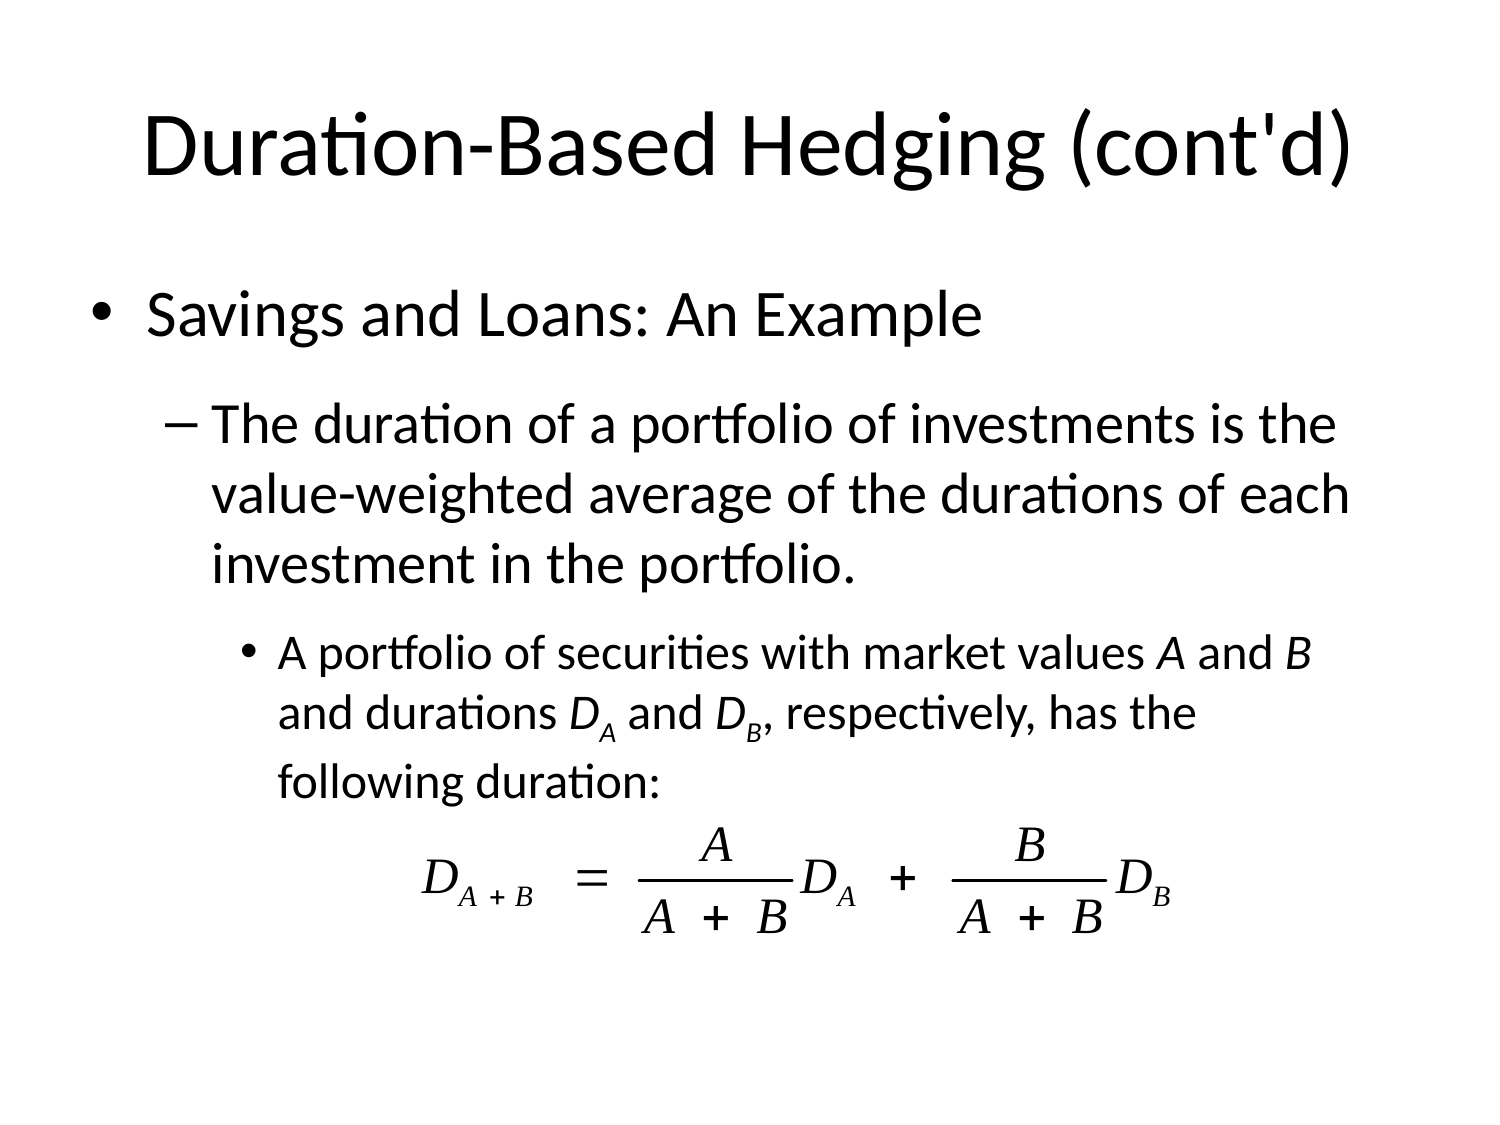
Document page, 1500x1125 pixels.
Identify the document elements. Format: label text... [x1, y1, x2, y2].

title Duration-Based Hedging (cont'd) [75, 45, 1425, 233]
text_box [412, 812, 1181, 945]
list Savings and Loans: An Example The duration of a portfolio of investments is the value-weighted average of the durations of each investment in the portfolio. A portfolio of securities with market values A and B and durations DA and DB, respectively, has the following duration: [75, 262, 1425, 1005]
